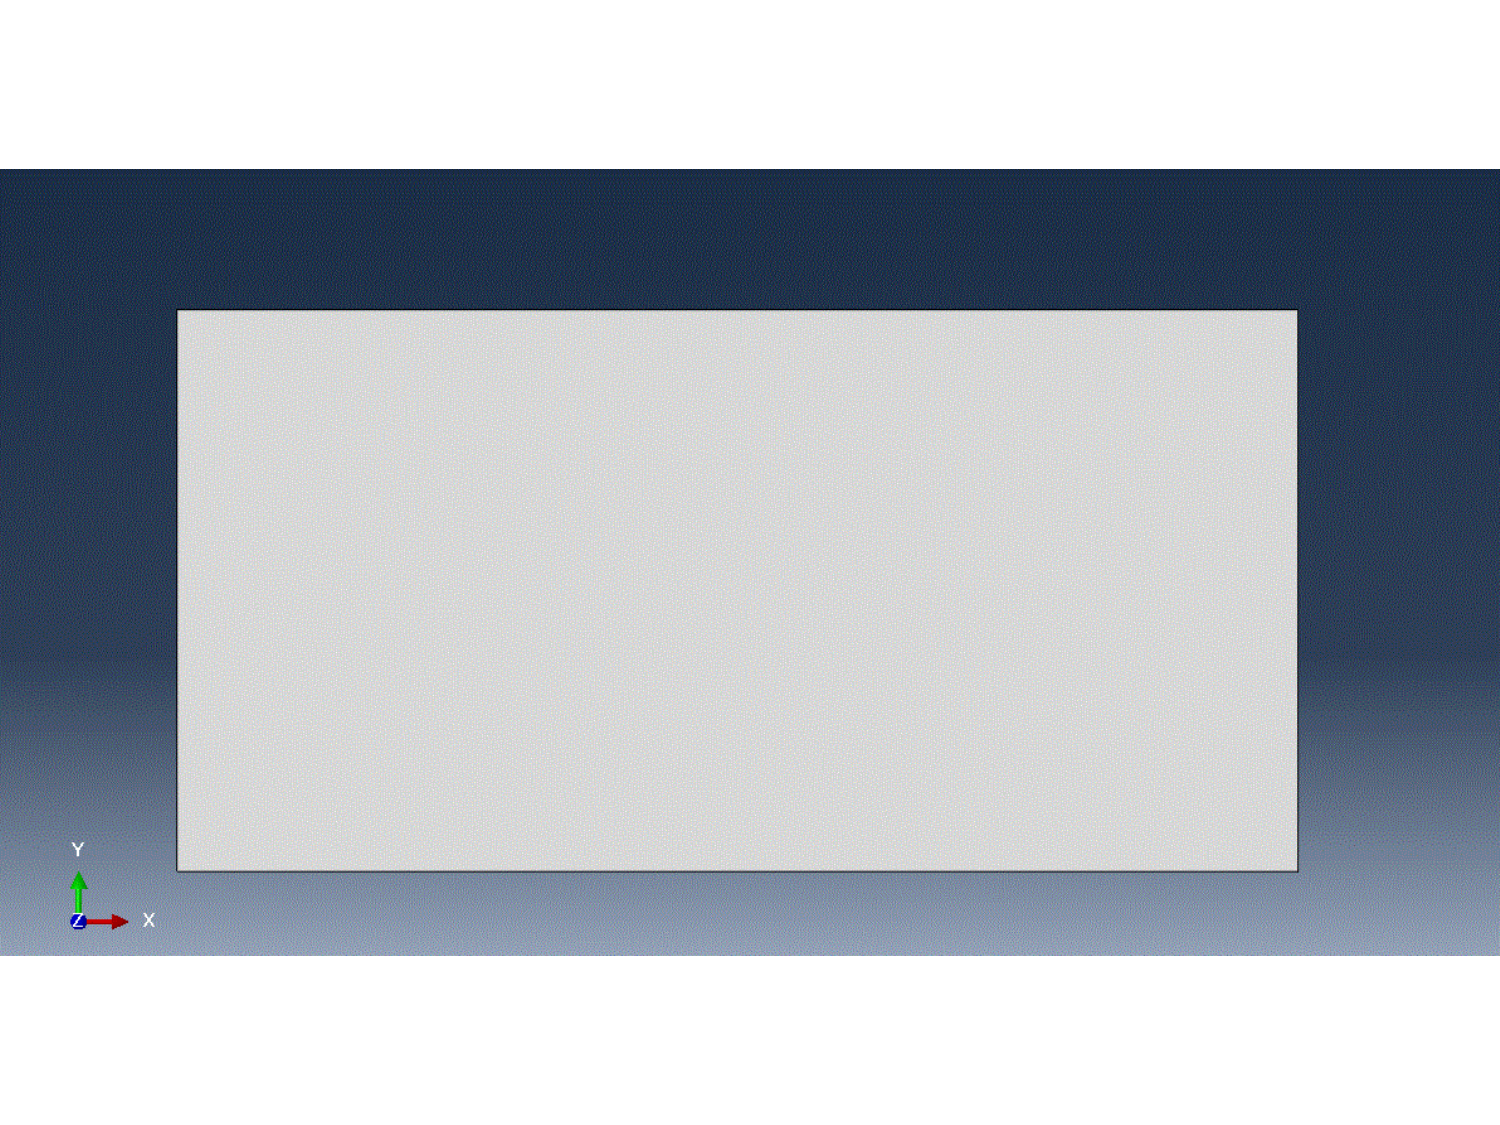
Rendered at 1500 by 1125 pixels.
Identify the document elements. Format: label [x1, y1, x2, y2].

picture [0, 169, 1500, 956]
